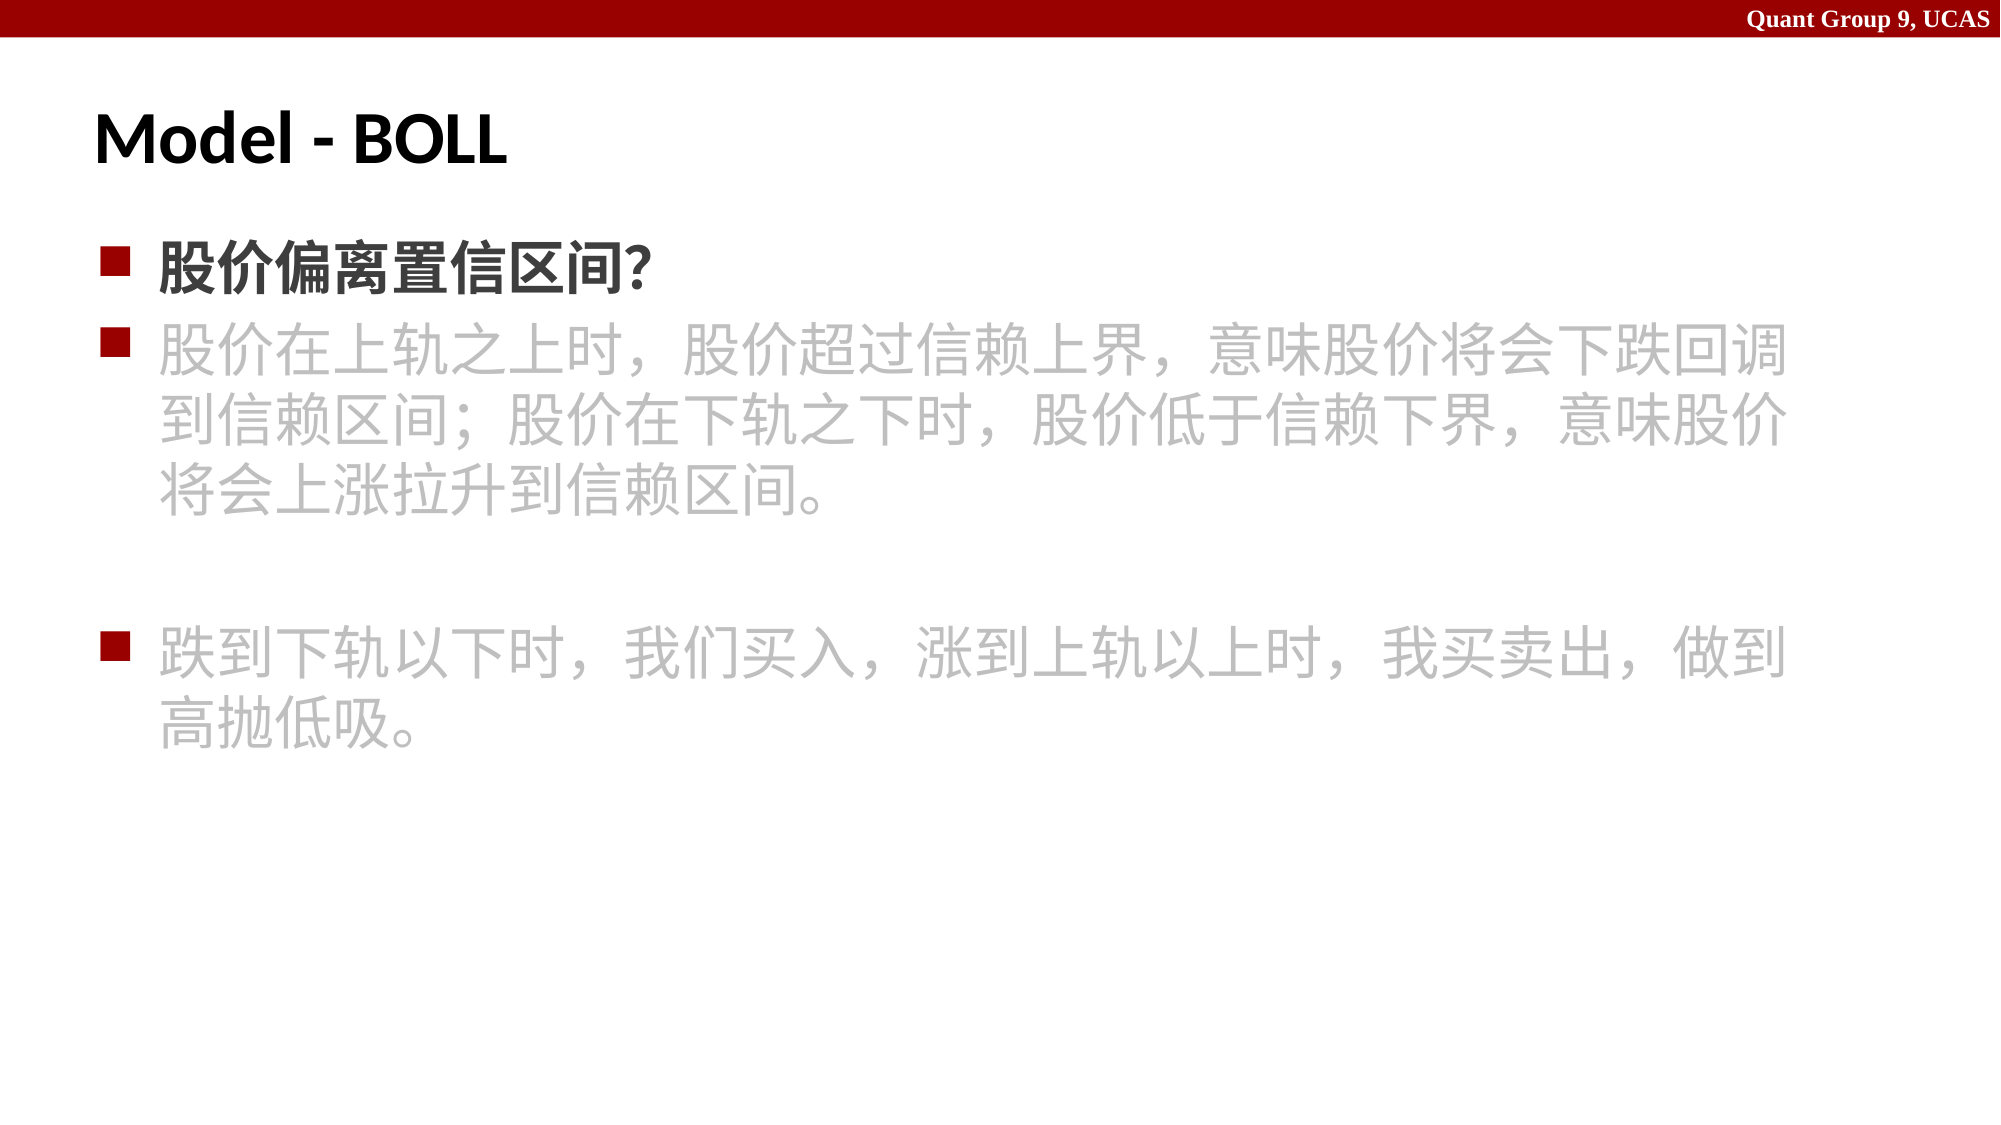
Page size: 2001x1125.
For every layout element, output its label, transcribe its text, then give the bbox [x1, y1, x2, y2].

title Model - BOLL [77, 71, 1739, 197]
list 股价偏离置信区间？ 股价在上轨之上时，股价超过信赖上界，意味股价将会下跌回调到信赖区间；股价在下轨之下时，股价低于信赖下界，意味股价将会上涨拉升到信赖区间。 跌到下轨以下时，我们买入，涨到上轨以上时，我买卖出，做到高抛低吸。 [86, 223, 1815, 1040]
